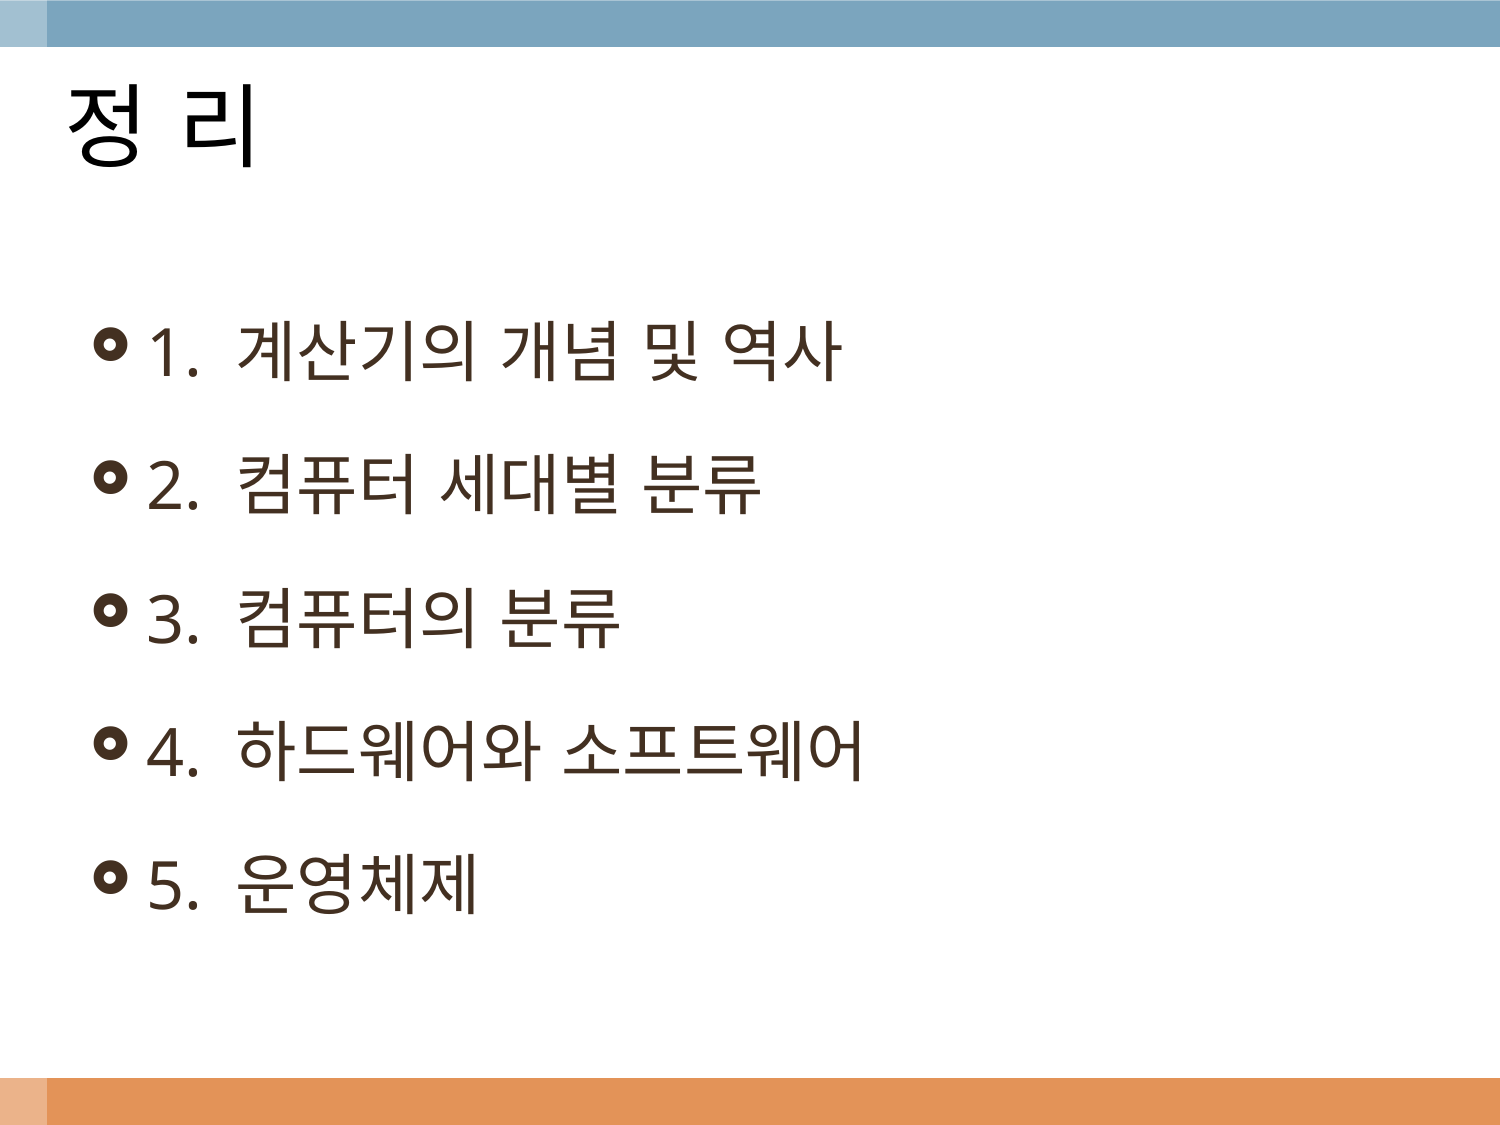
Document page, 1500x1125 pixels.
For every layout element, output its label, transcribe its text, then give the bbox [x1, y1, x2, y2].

title 정 리 [49, 46, 1454, 202]
list 1. 계산기의 개념 및 역사 2. 컴퓨터 세대별 분류 3. 컴퓨터의 분류 4. 하드웨어와 소프트웨어 5. 운영체제 [75, 262, 1425, 1005]
